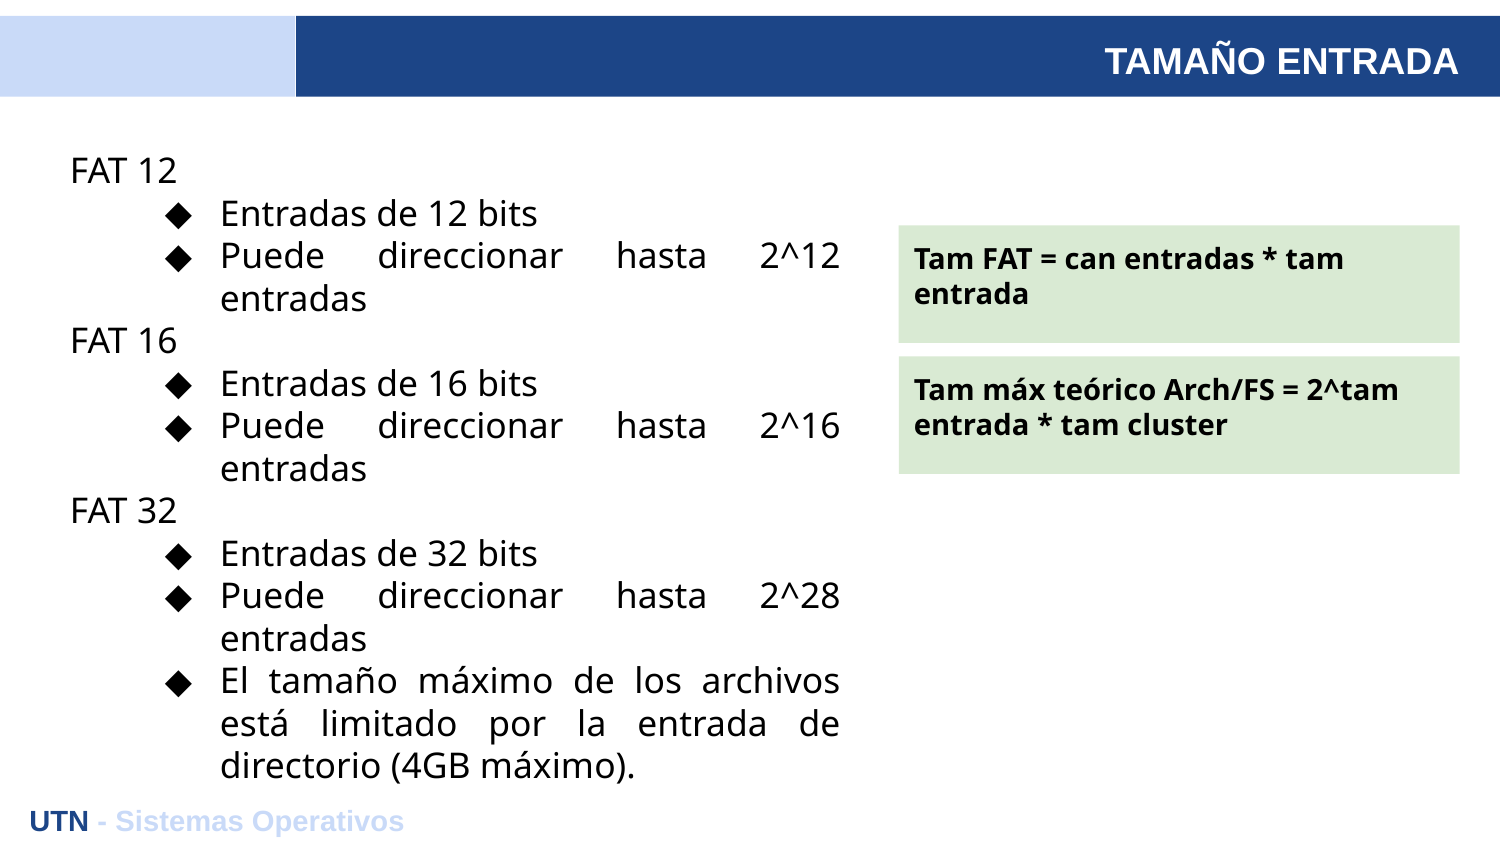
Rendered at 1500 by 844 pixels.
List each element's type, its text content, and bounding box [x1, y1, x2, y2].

text_box UTN - Sistemas Operativos [14, 787, 1486, 837]
text_box Tam máx teórico Arch/FS = 2^tam entrada * tam cluster [898, 356, 1460, 474]
text_box [296, 15, 1500, 97]
text_box Tam FAT = can entradas * tam entrada [898, 225, 1460, 343]
text_box [0, 15, 296, 97]
title TAMAÑO ENTRADA [199, 40, 1475, 97]
text_box FAT 12 Entradas de 12 bits Puede direccionar hasta 2^12 entradas FAT 16 Entradas de 16 bits Puede direccionar hasta 2^16 entradas FAT 32 Entradas de 32 bits Puede direccionar hasta 2^28 entradas El tamaño máximo de los archivos está limitado por la entrada de directorio (4GB máximo). [55, 133, 856, 772]
